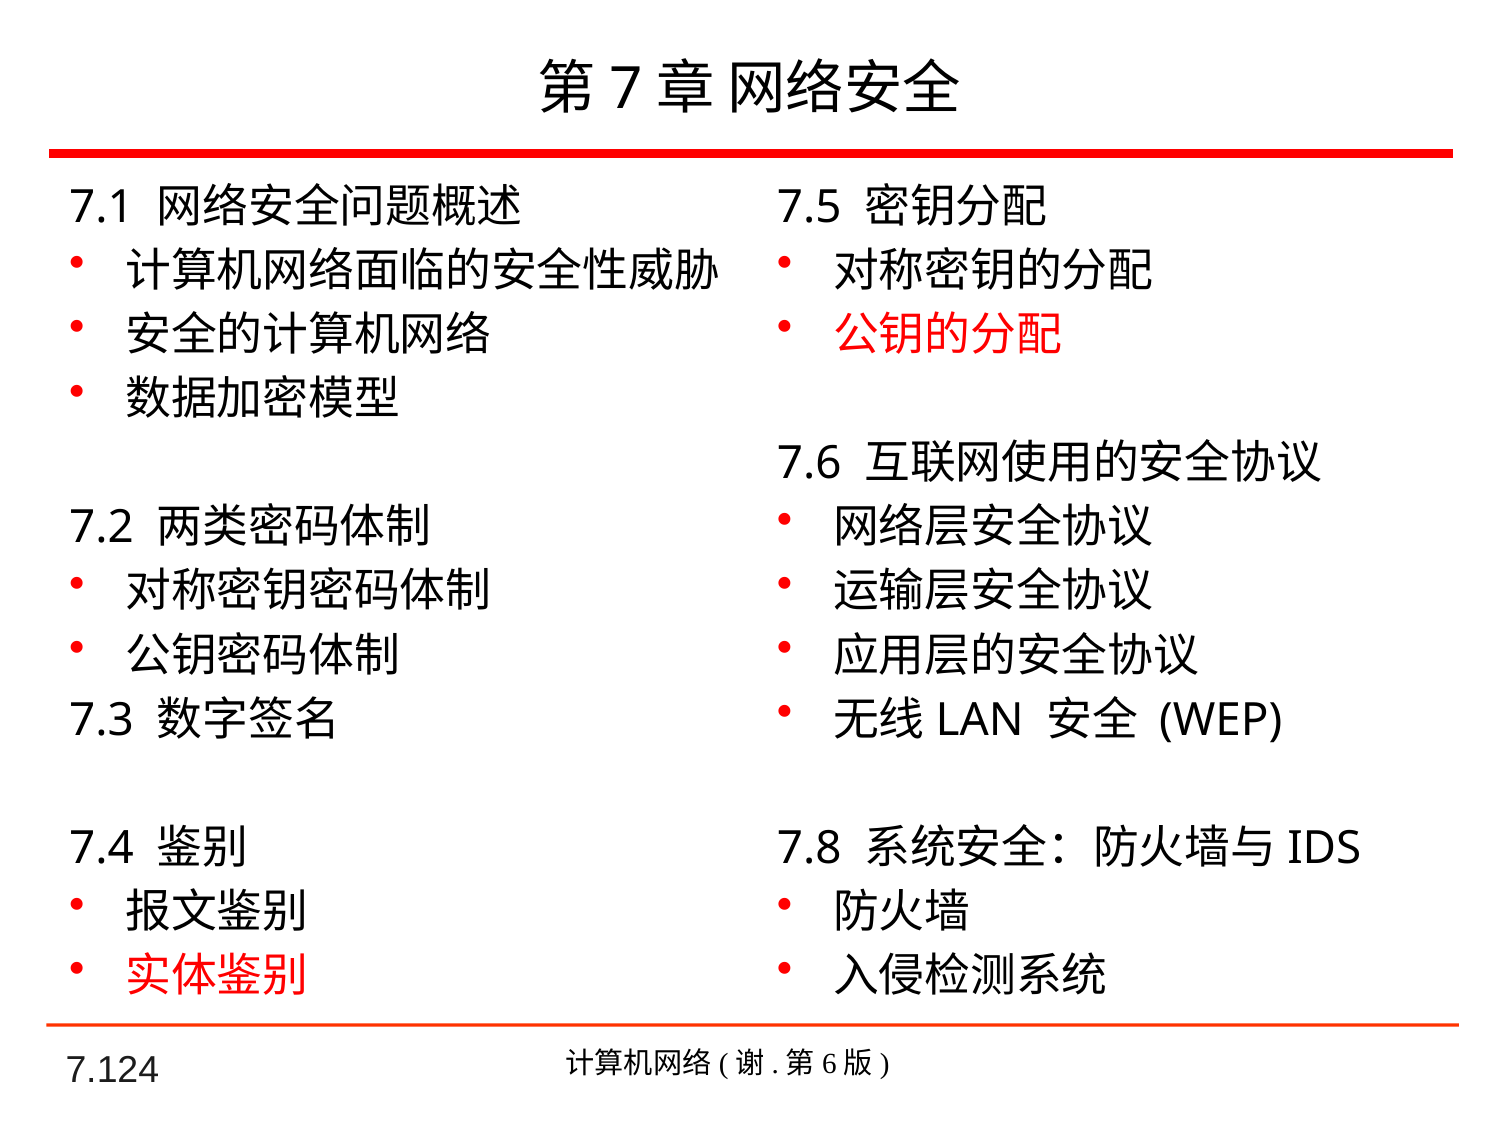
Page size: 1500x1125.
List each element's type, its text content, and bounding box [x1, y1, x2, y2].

list 7.5 密钥分配 对称密钥的分配 公钥的分配 7.6 互联网使用的安全协议 网络层安全协议 运输层安全协议 应用层的安全协议 无线LAN 安全 (WEP) 7.8 系统安全：防火墙与IDS 防火墙 入侵检测系统 [761, 168, 1447, 1014]
list 7.1 网络安全问题概述 计算机网络面临的安全性威胁 安全的计算机网络 数据加密模型 7.2 两类密码体制 对称密钥密码体制 公钥密码体制 7.3 数字签名 7.4 鉴别 报文鉴别 实体鉴别 [53, 168, 738, 1014]
title 第7章 网络安全 [58, 33, 1440, 137]
